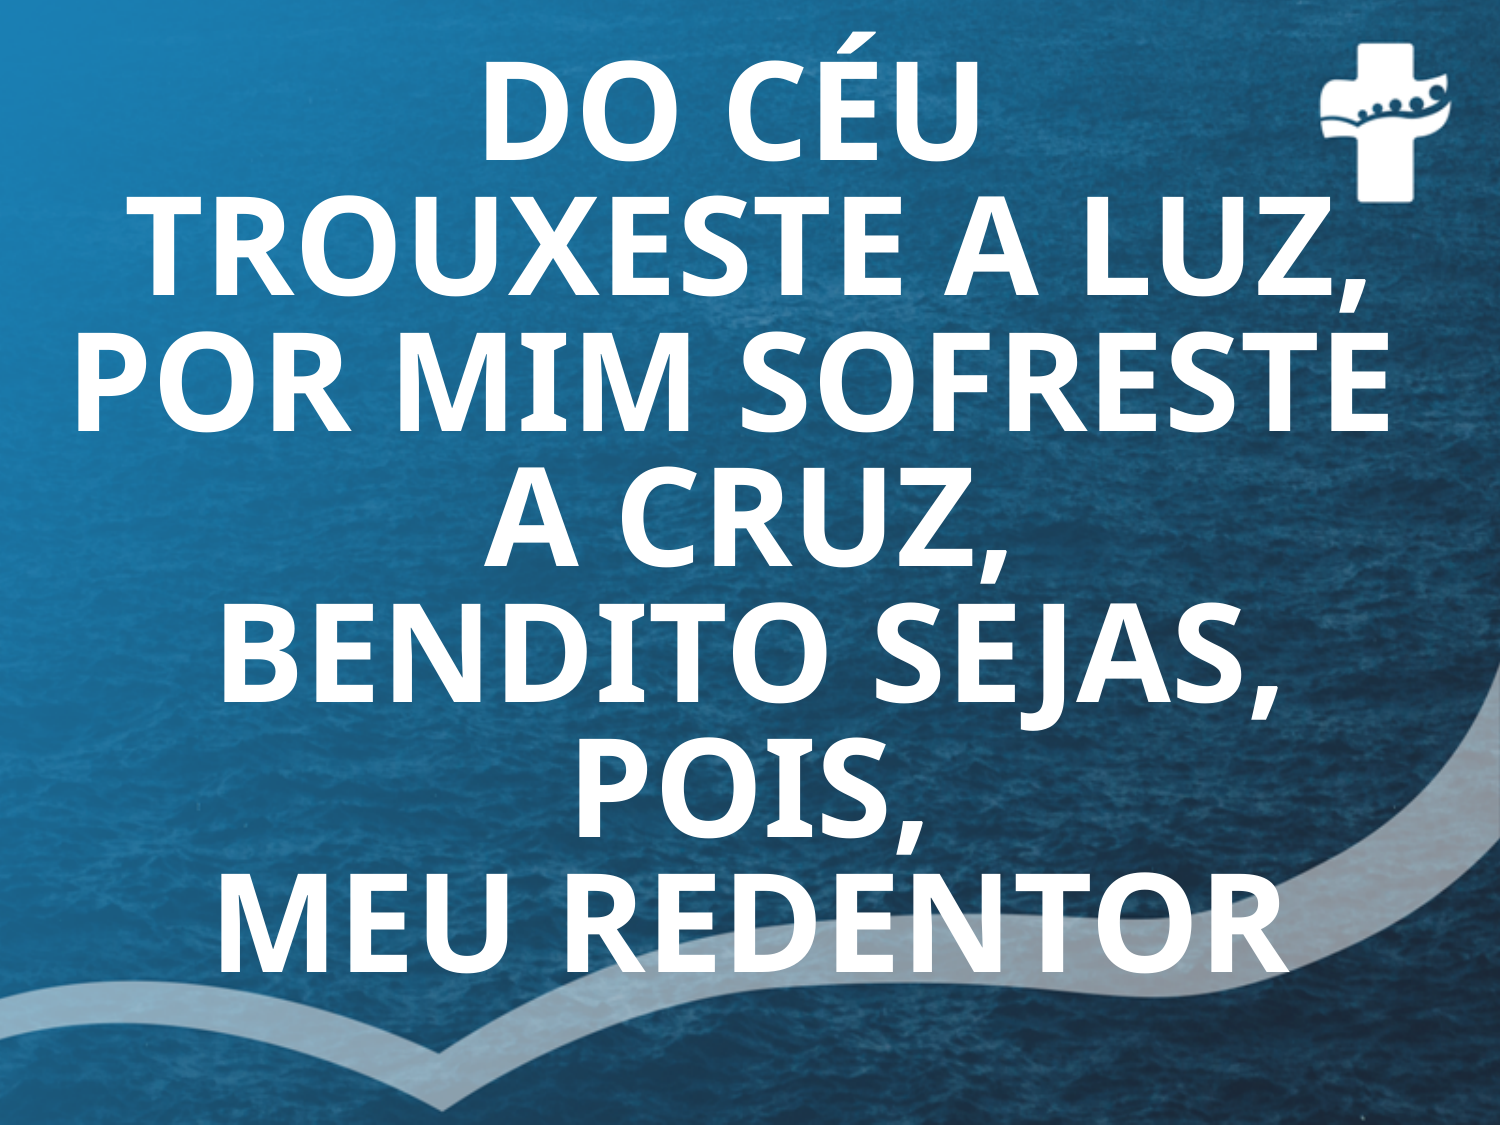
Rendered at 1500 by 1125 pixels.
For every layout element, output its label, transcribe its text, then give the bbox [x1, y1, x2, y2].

picture [0, 0, 1500, 432]
title DO CÉU TROUXESTE A LUZ, POR MIM SOFRESTE A CRUZ, BENDITO SEJAS, POIS, MEU REDENTOR [0, 432, 1500, 621]
picture [0, 621, 1500, 1125]
